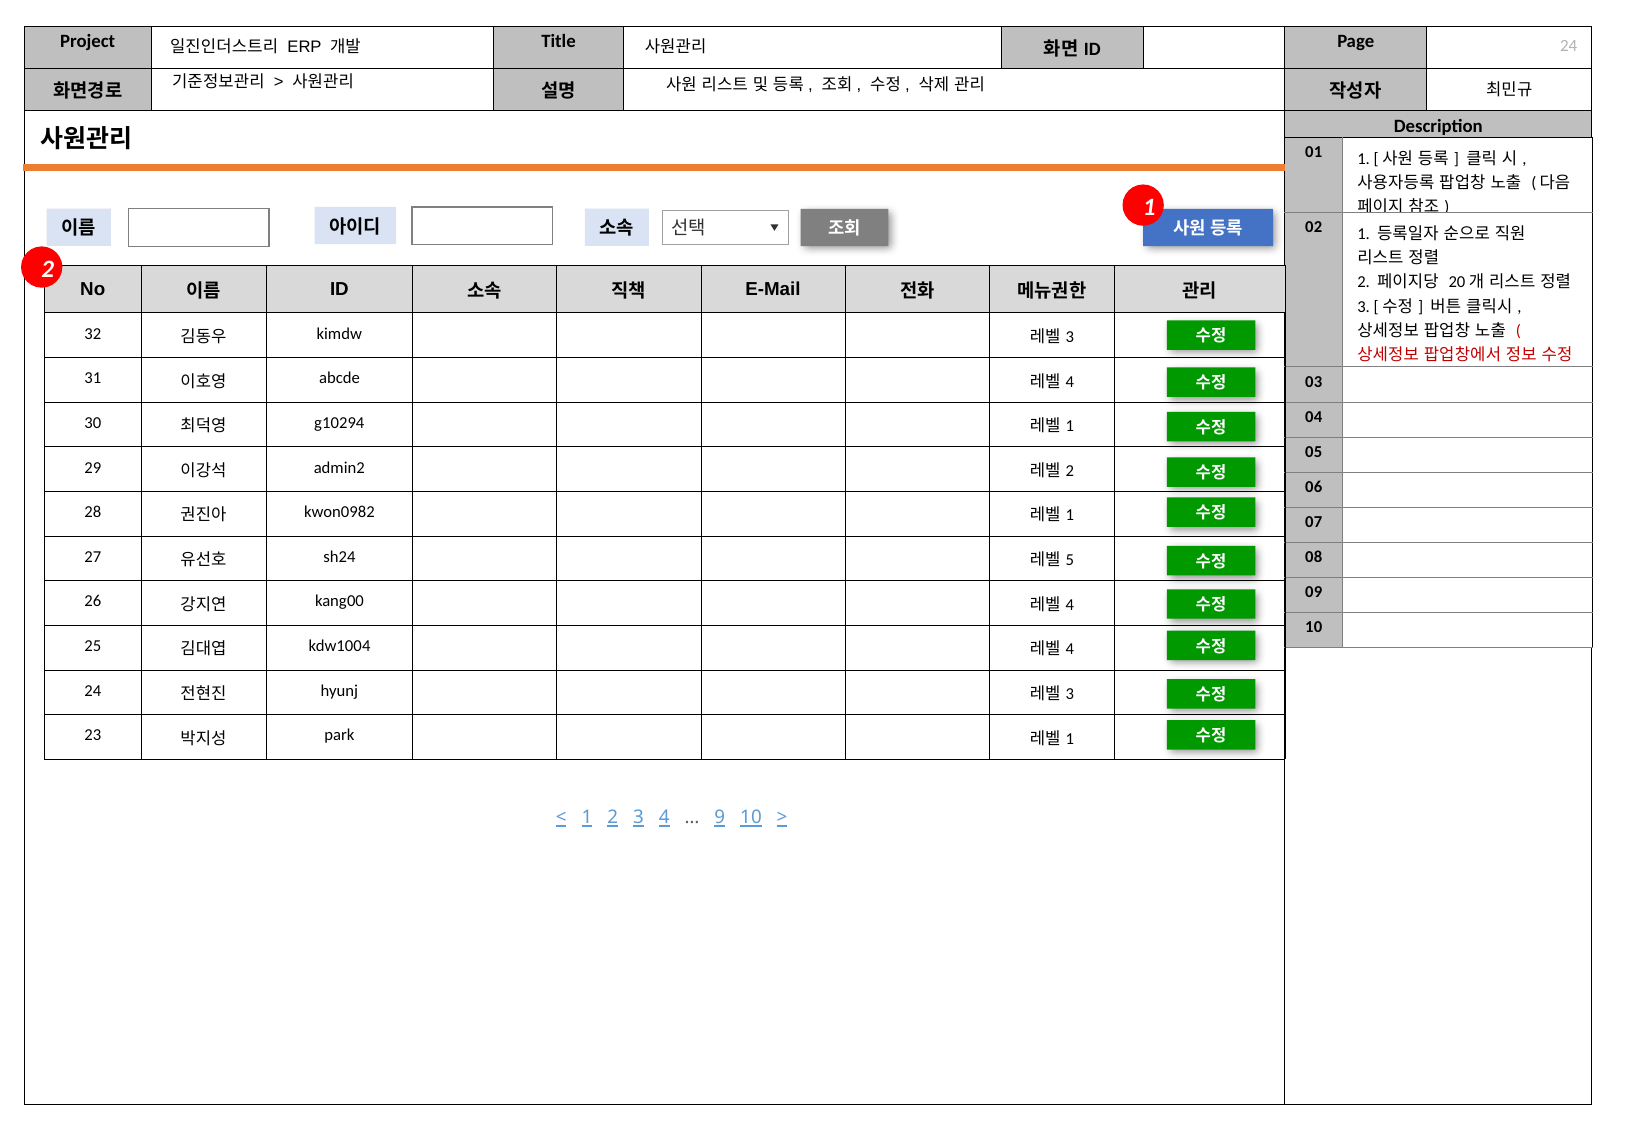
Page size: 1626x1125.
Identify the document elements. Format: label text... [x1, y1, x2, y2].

table_cell 레벨2 [990, 447, 1114, 491]
table_cell [1115, 447, 1285, 491]
table_cell [557, 671, 701, 714]
table_cell [557, 581, 701, 625]
table_cell 24 [45, 671, 141, 714]
table_cell g10294 [267, 403, 412, 446]
table_cell [1343, 508, 1592, 542]
table_cell 23 [45, 715, 141, 759]
table_cell 전현진 [142, 671, 266, 714]
text_box 수정 [1166, 588, 1256, 620]
text_box 수정 [1166, 456, 1256, 488]
table_cell 30 [45, 403, 141, 446]
table_cell [846, 671, 989, 714]
table_cell 이호영 [142, 358, 266, 402]
table_cell 04 [1286, 403, 1342, 437]
table_cell [702, 403, 845, 446]
table_cell [1343, 438, 1592, 472]
table_cell 박지성 [142, 715, 266, 759]
table_cell [1259, 626, 1285, 670]
table_cell [1255, 403, 1285, 446]
text_box 아이디 [314, 206, 397, 245]
text_box [1143, 24, 1285, 100]
table_cell [846, 581, 989, 625]
table_cell 1. 등록일자 순으로 직원 리스트 정렬 2. 페이지당 20개 리스트 정렬 3. [수정] 버튼 클릭시, 상세정보 팝업창 노출 (상세정보 팝업창에서 정보 수정 가능) [1343, 213, 1592, 366]
table_cell 31 [45, 358, 141, 402]
table_cell 레벨5 [990, 537, 1114, 580]
table_cell 03 [1286, 367, 1342, 402]
table_cell 권진아 [142, 492, 266, 536]
table_cell 29 [45, 447, 141, 491]
table_cell 10 [1286, 613, 1342, 647]
table_cell [1115, 626, 1172, 670]
table_cell [1343, 403, 1592, 437]
text_box 수정 [1166, 366, 1256, 398]
table_cell [1343, 613, 1592, 647]
table_cell [557, 537, 701, 580]
table_cell [1343, 473, 1592, 507]
table_cell [413, 671, 556, 714]
table_cell [413, 626, 556, 670]
table_cell [1262, 715, 1285, 759]
text_box 사원관리 [25, 115, 148, 161]
table_cell 28 [45, 492, 141, 536]
text_box 이름 [46, 208, 111, 246]
text_box 사원관리 [630, 28, 722, 64]
table_cell 02 [1285, 213, 1342, 366]
text_box 1 [1121, 183, 1165, 227]
table_cell admin2 [267, 447, 412, 491]
table_cell [413, 537, 556, 580]
table_cell [1115, 358, 1285, 402]
table_cell [1115, 671, 1285, 714]
table_cell [413, 715, 556, 759]
table_cell [413, 447, 556, 491]
table_cell [702, 358, 845, 402]
table_cell 07 [1286, 508, 1342, 542]
table_cell [557, 715, 701, 759]
table_cell [413, 358, 556, 402]
table_cell [1171, 715, 1260, 719]
text_box 수정 [1166, 719, 1256, 751]
table_cell [702, 671, 845, 714]
table_cell [557, 447, 701, 491]
table_cell 26 [45, 581, 141, 625]
table_cell 유선호 [142, 537, 266, 580]
table_cell [413, 403, 556, 446]
table_cell kwon0982 [267, 492, 412, 536]
text_box 수정 [1166, 678, 1256, 710]
table_cell 레벨4 [990, 626, 1114, 670]
table_cell [846, 715, 989, 759]
table_cell sh24 [267, 537, 412, 580]
table_cell 27 [45, 537, 141, 580]
text_box 기준정보관리 > 사원관리 [157, 63, 370, 99]
table_cell 레벨1 [990, 403, 1114, 446]
table_cell [702, 537, 845, 580]
table_cell abcde [267, 358, 412, 402]
table_cell [1262, 492, 1285, 536]
table_header 직책 [557, 266, 701, 312]
table_cell [702, 447, 845, 491]
table_cell [1115, 313, 1285, 357]
table_cell hyunj [267, 671, 412, 714]
text_box 수정 [1166, 545, 1256, 576]
table_cell [702, 313, 845, 357]
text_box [662, 210, 789, 245]
table_cell 32 [45, 313, 141, 357]
table_cell [846, 537, 989, 580]
table_cell [557, 492, 701, 536]
table_cell [557, 313, 701, 357]
table_header 전화 [846, 266, 989, 312]
text_box < 1 2 3 4 … 9 10 > [543, 798, 800, 834]
table_cell [1343, 578, 1592, 612]
table_cell [557, 358, 701, 402]
table_cell 레벨1 [990, 715, 1114, 759]
table_cell 레벨3 [990, 671, 1114, 714]
table_header 소속 [413, 266, 556, 312]
table_cell 레벨3 [990, 313, 1114, 357]
text_box 2 [19, 245, 64, 289]
table_header 메뉴권한 [990, 266, 1114, 312]
table_cell [702, 492, 845, 536]
table_header No [45, 266, 141, 312]
table_cell [557, 403, 701, 446]
table_cell [846, 313, 989, 357]
text_box 단가정보 [1167, 492, 1265, 535]
table_cell 08 [1286, 543, 1342, 577]
table_cell kdw1004 [267, 626, 412, 670]
text_box 수정 [1166, 496, 1256, 528]
table_cell [702, 581, 845, 625]
table_cell kang00 [267, 581, 412, 625]
table_cell [1115, 492, 1170, 536]
table_cell [1115, 715, 1170, 759]
text_box [1426, 28, 1593, 84]
table_cell [413, 313, 556, 357]
table_cell 최덕영 [142, 403, 266, 446]
table_cell [702, 715, 845, 759]
text_box 수정 [1166, 319, 1256, 351]
table_cell [1115, 537, 1285, 580]
table_cell [846, 447, 989, 491]
table_cell 이강석 [142, 447, 266, 491]
table_cell [702, 626, 845, 670]
table_header 이름 [142, 266, 266, 312]
table_header 1. [사원 등록] 클릭 시, 사용자등록 팝업창 노출 (다음 페이지 참조) [1343, 138, 1592, 212]
table_cell 적용일* [1167, 626, 1265, 668]
text_box [411, 206, 554, 246]
table_cell [846, 403, 989, 446]
table_cell [413, 581, 556, 625]
table_cell 레벨1 [990, 492, 1114, 536]
table_cell 김대엽 [142, 626, 266, 670]
slide_number 23 [1285, 29, 1426, 61]
table_cell 강지연 [142, 581, 266, 625]
table_cell 김동우 [142, 313, 266, 357]
table_cell [1115, 581, 1171, 625]
table_header 01 [1285, 138, 1342, 212]
table_header E-Mail [702, 266, 845, 312]
table_cell 레벨4 [990, 358, 1114, 402]
text_box 수정 [1166, 411, 1256, 442]
table_cell [1115, 403, 1176, 446]
table_cell 레벨4 [990, 581, 1114, 625]
table_cell kimdw [267, 313, 412, 357]
text_box 일진인더스트리 ERP 개발 [155, 28, 376, 63]
table_cell park [267, 715, 412, 759]
text_box 사원 리스트 및 등록, 조회, 수정, 삭제 관리 [651, 66, 1191, 101]
table_cell 06 [1286, 473, 1342, 507]
table_cell [1343, 367, 1592, 402]
table_cell [557, 626, 701, 670]
table_cell 25 [45, 626, 141, 670]
table_cell [413, 492, 556, 536]
table_cell 09 [1286, 578, 1342, 612]
table_cell [846, 626, 989, 670]
text_box 사원 등록 [1142, 208, 1274, 247]
text_box [127, 208, 270, 247]
table_cell [846, 358, 989, 402]
table_cell [1259, 581, 1285, 625]
text_box 소속 [584, 208, 649, 246]
table_header ID [267, 266, 412, 312]
table_cell [846, 492, 989, 536]
table_header 관리 [1115, 266, 1285, 312]
text_box 수정 [1166, 630, 1256, 661]
text_box 조회 [800, 208, 889, 247]
table_cell [1343, 543, 1592, 577]
table_cell 05 [1286, 438, 1342, 472]
